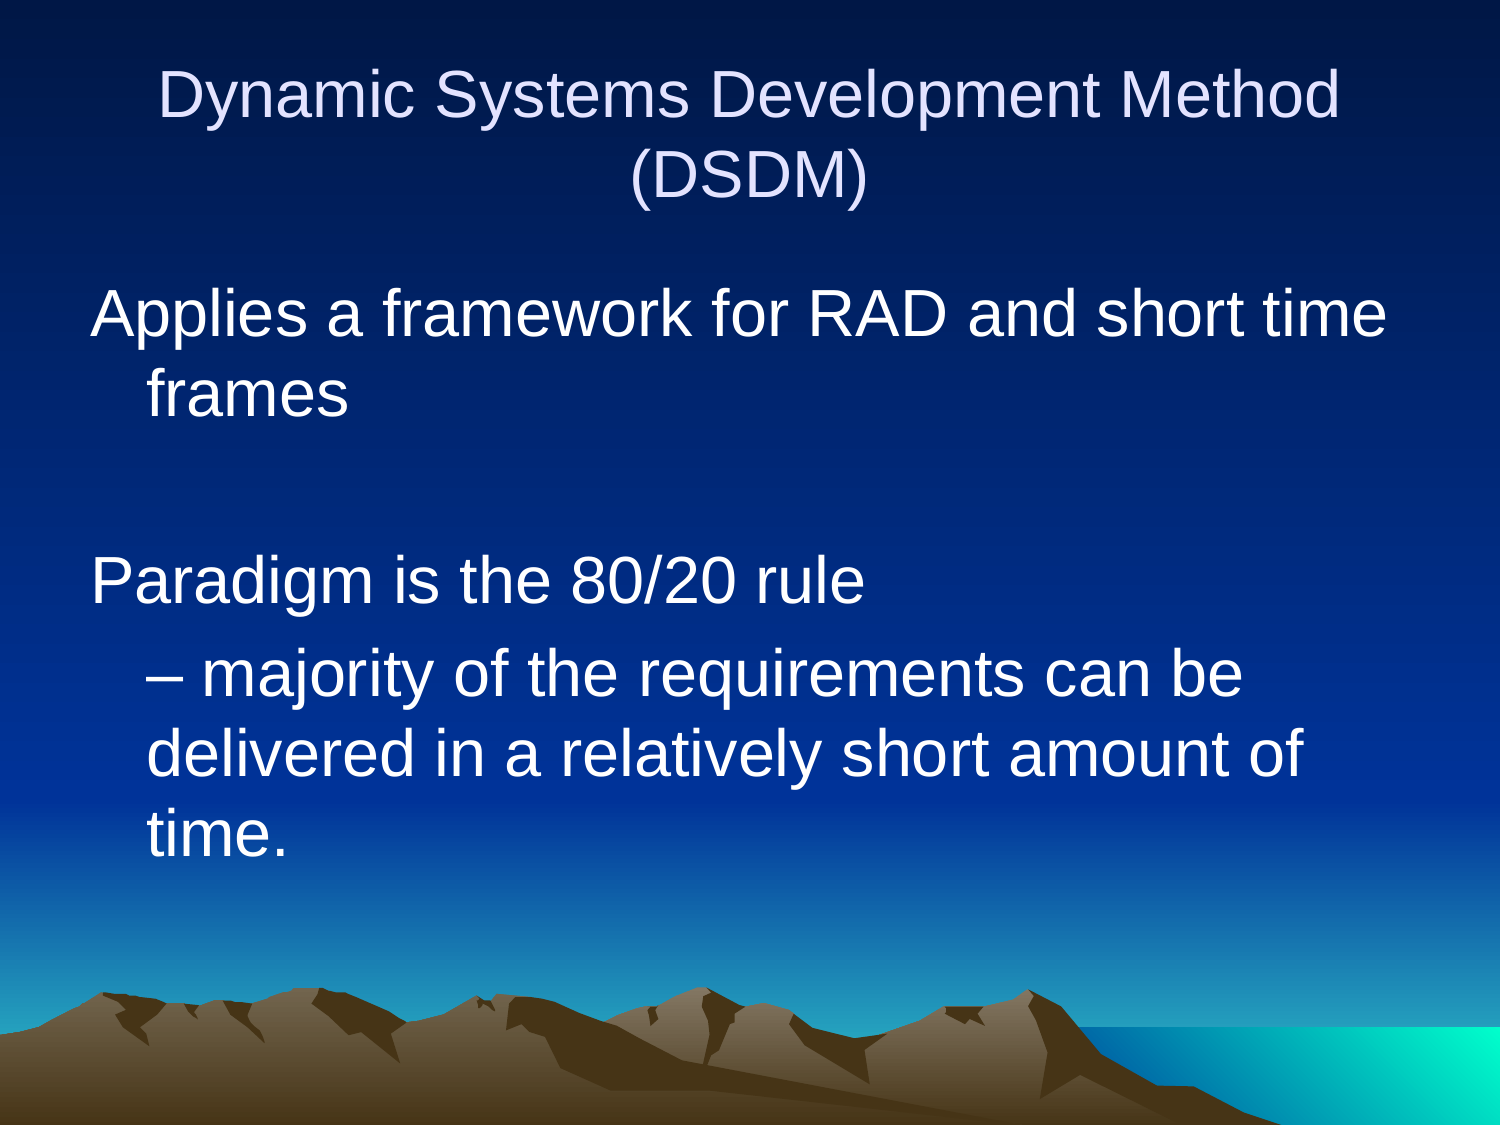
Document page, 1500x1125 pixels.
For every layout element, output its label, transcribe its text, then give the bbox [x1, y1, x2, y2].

title Dynamic Systems Development Method (DSDM) [75, 37, 1425, 225]
list Applies a framework for RAD and short time frames Paradigm is the 80/20 rule – majority of the requirements can be delivered in a relatively short amount of time. [75, 262, 1425, 1000]
